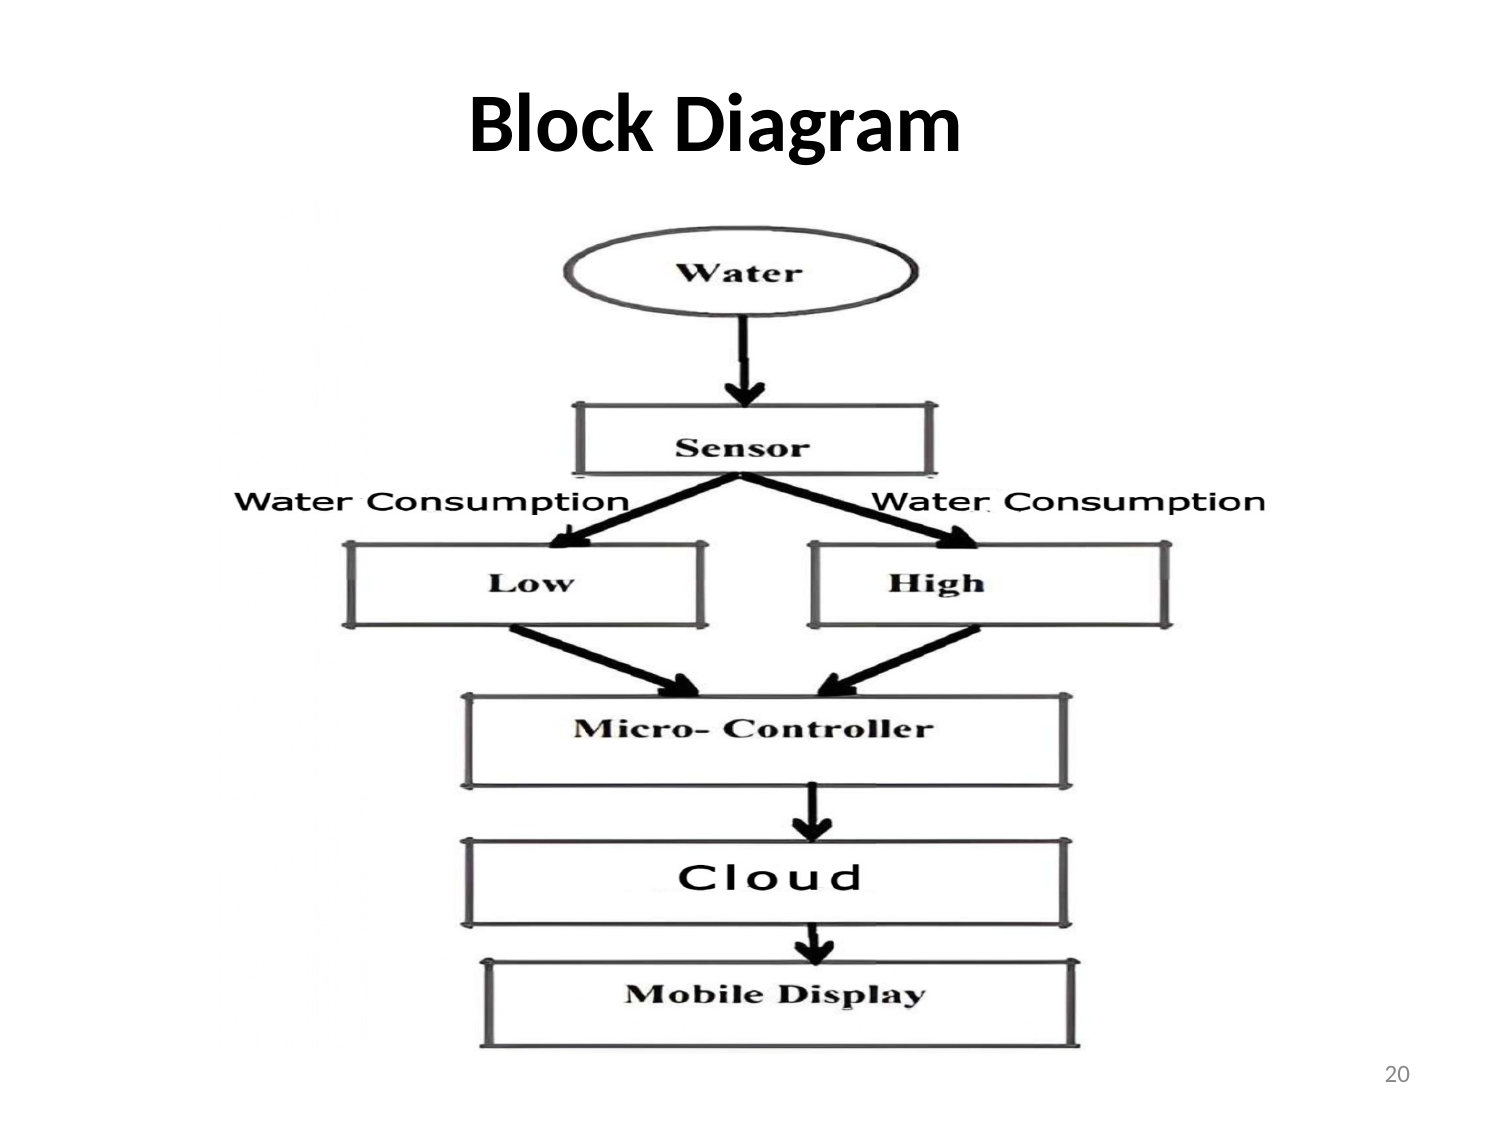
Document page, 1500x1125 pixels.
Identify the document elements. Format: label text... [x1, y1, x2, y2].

picture [201, 175, 1284, 1065]
slide_number 20 [1074, 1042, 1425, 1103]
list Block Diagram [59, 60, 1410, 803]
